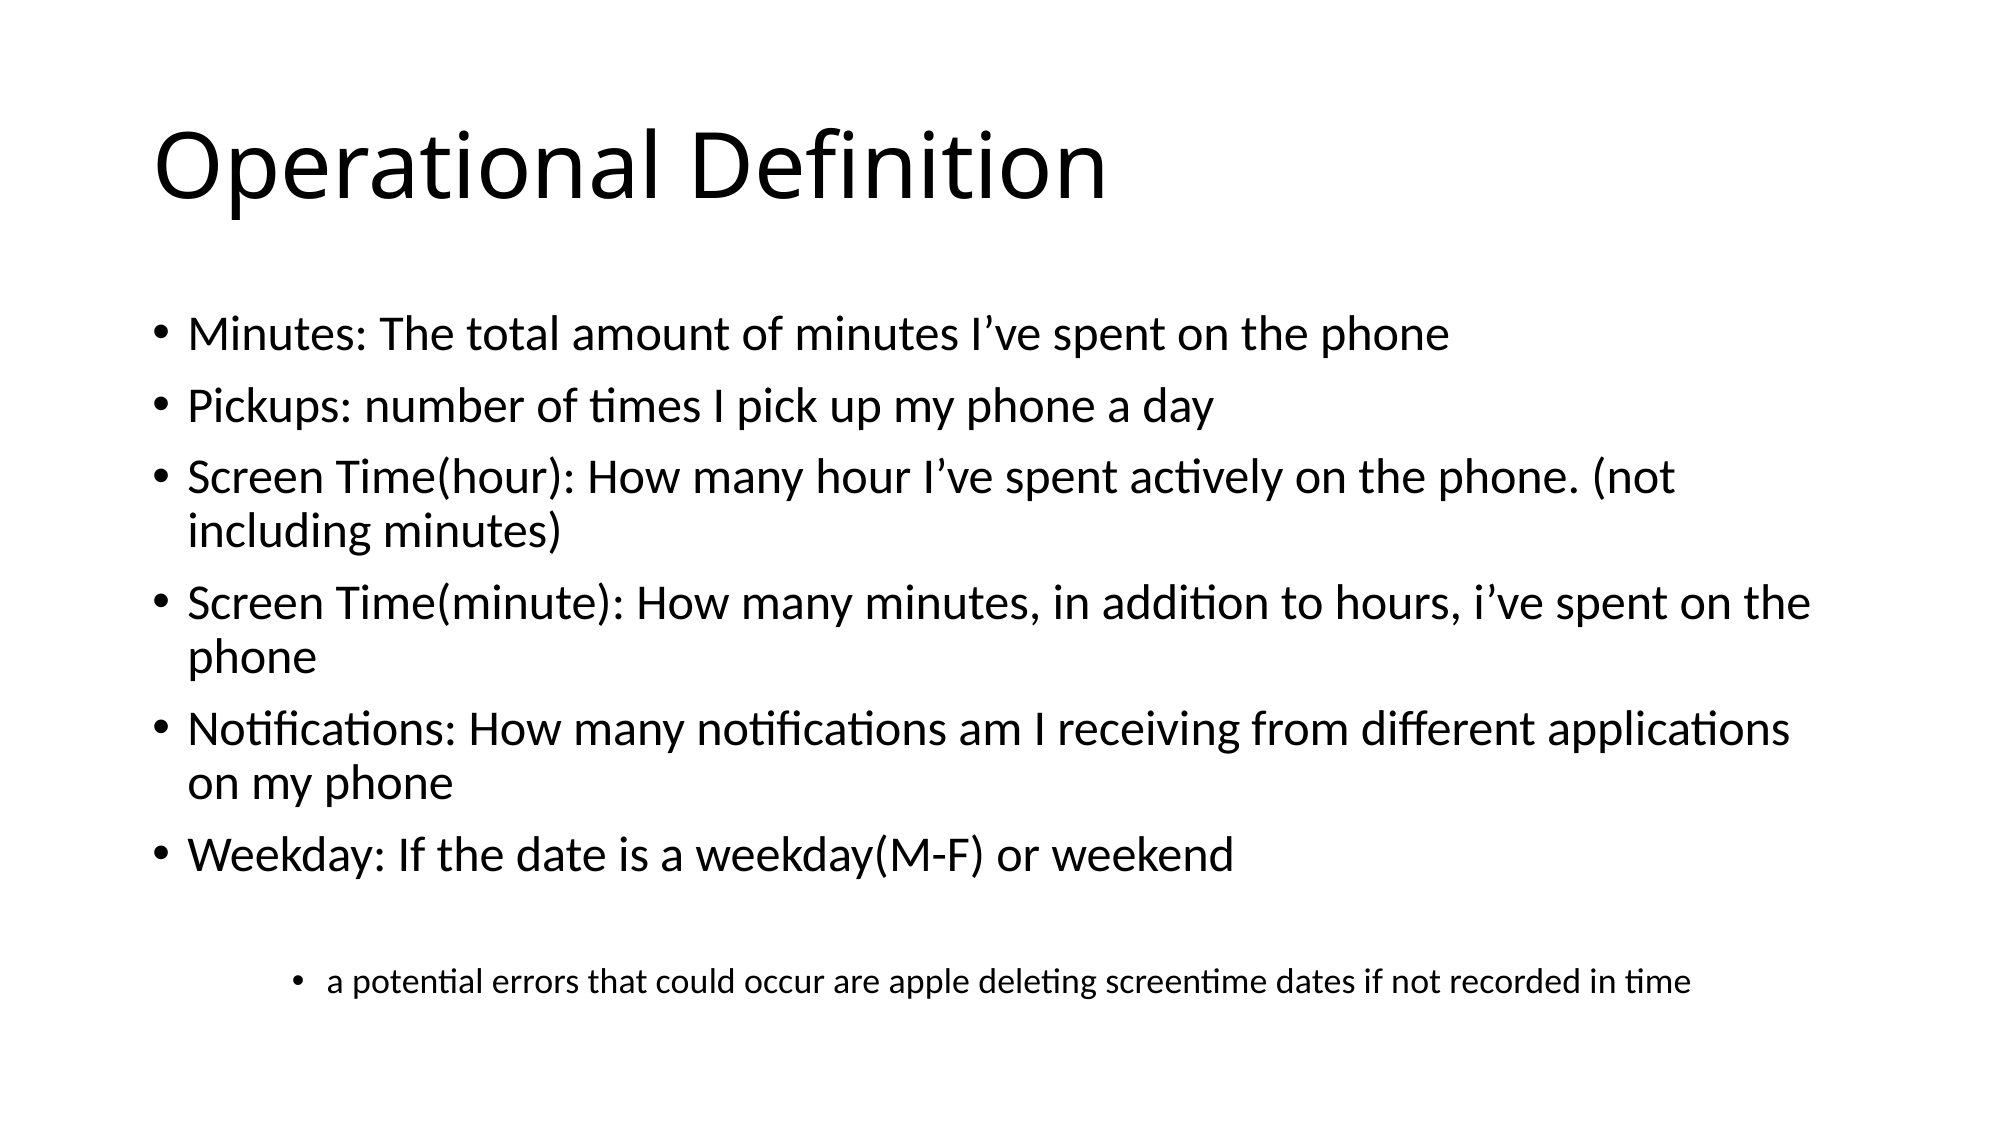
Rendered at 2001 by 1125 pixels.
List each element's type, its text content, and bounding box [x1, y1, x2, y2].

title Operational Definition [137, 59, 1863, 278]
list Minutes: The total amount of minutes I’ve spent on the phone Pickups: number of times I pick up my phone a day Screen Time(hour): How many hour I’ve spent actively on the phone. (not including minutes) Screen Time(minute): How many minutes, in addition to hours, i’ve spent on the phone Notifications: How many notifications am I receiving from different applications on my phone Weekday: If the date is a weekday(M-F) or weekend a potential errors that could occur are apple deleting screentime dates if not recorded in time [137, 299, 1863, 1014]
